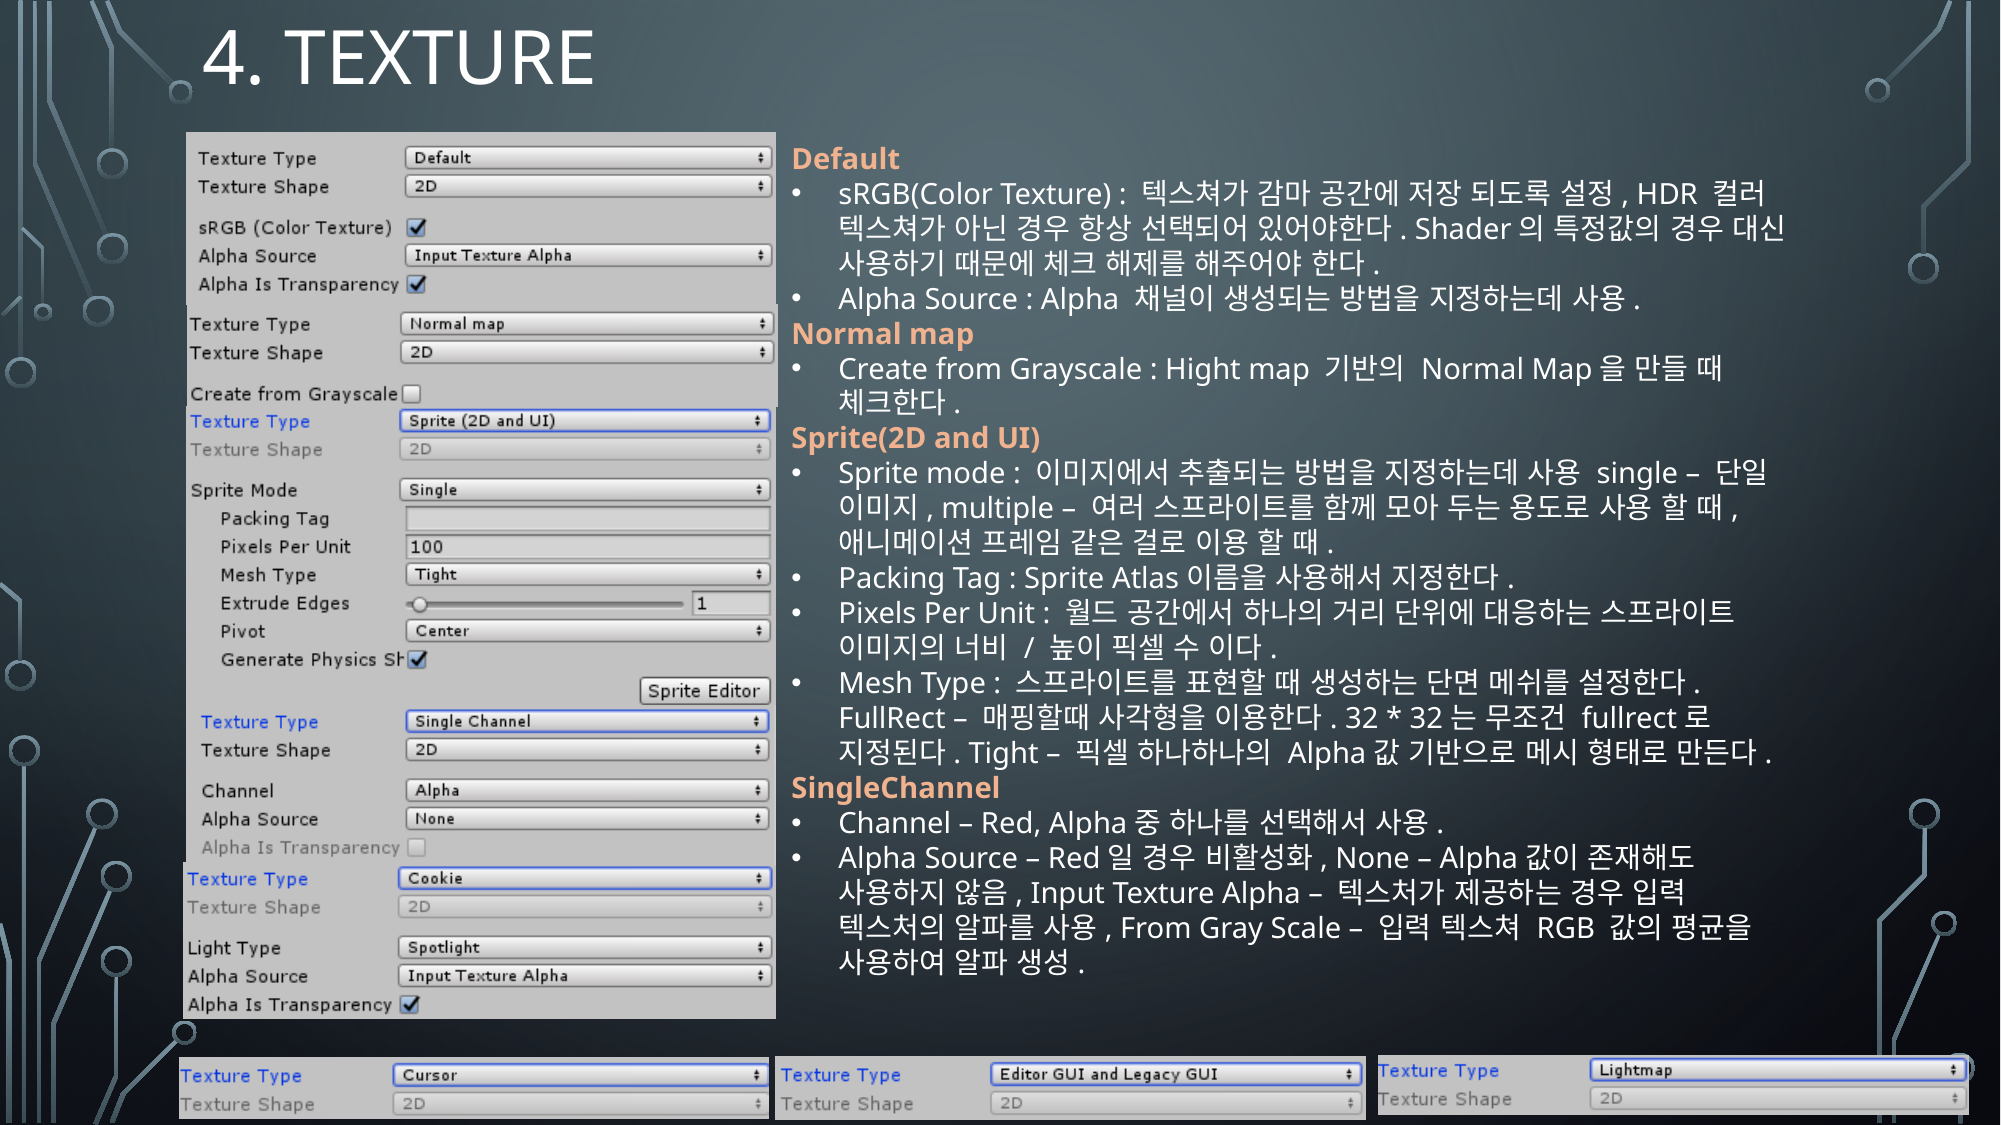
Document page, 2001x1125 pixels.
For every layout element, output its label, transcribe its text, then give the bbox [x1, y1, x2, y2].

picture [775, 1056, 1366, 1120]
picture [1378, 1055, 1970, 1116]
picture [179, 1057, 769, 1119]
title 4. Texture [187, 0, 1813, 121]
picture [183, 132, 779, 1019]
text_box Default sRGB(Color Texture) : 텍스쳐가 감마 공간에 저장 되도록 설정, HDR 컬러 텍스쳐가 아닌 경우 항상 선택되어 있어야한다. Shader의 특정값의 경우 대신 사용하기 때문에 체크 해제를 해주어야 한다. Alpha Source : Alpha 채널이 생성되는 방법을 지정하는데 사용. Normal map Create from Grayscale : Hight map 기반의 Normal Map을 만들 때 체크한다. Sprite(2D and UI) Sprite mode : 이미지에서 추출되는 방법을 지정하는데 사용 single – 단일 이미지, multiple – 여러 스프라이트를 함께 모아 두는 용도로 사용 할 때, 애니메이션 프레임 같은 걸로 이용 할 때. Packing Tag : Sprite Atlas이름을 사용해서 지정한다. Pixels Per Unit : 월드 공간에서 하나의 거리 단위에 대응하는 스프라이트 이미지의 너비 / 높이 픽셀 수 이다. Mesh Type : 스프라이트를 표현할 때 생성하는 단면 메쉬를 설정한다. FullRect – 매핑할때 사각형을 이용한다. 32 * 32는 무조건 fullrect로 지정된다. Tight – 픽셀 하나하나의 Alpha값 기반으로 메시 형태로 만든다. SingleChannel Channel – Red, Alpha중 하나를 선택해서 사용. Alpha Source – Red일 경우 비활성화, None – Alpha값이 존재해도 사용하지 않음, Input Texture Alpha – 텍스처가 제공하는 경우 입력 텍스처의 알파를 사용, From Gray Scale – 입력 텍스쳐 RGB 값의 평균을 사용하여 알파 생성. [777, 132, 1813, 987]
